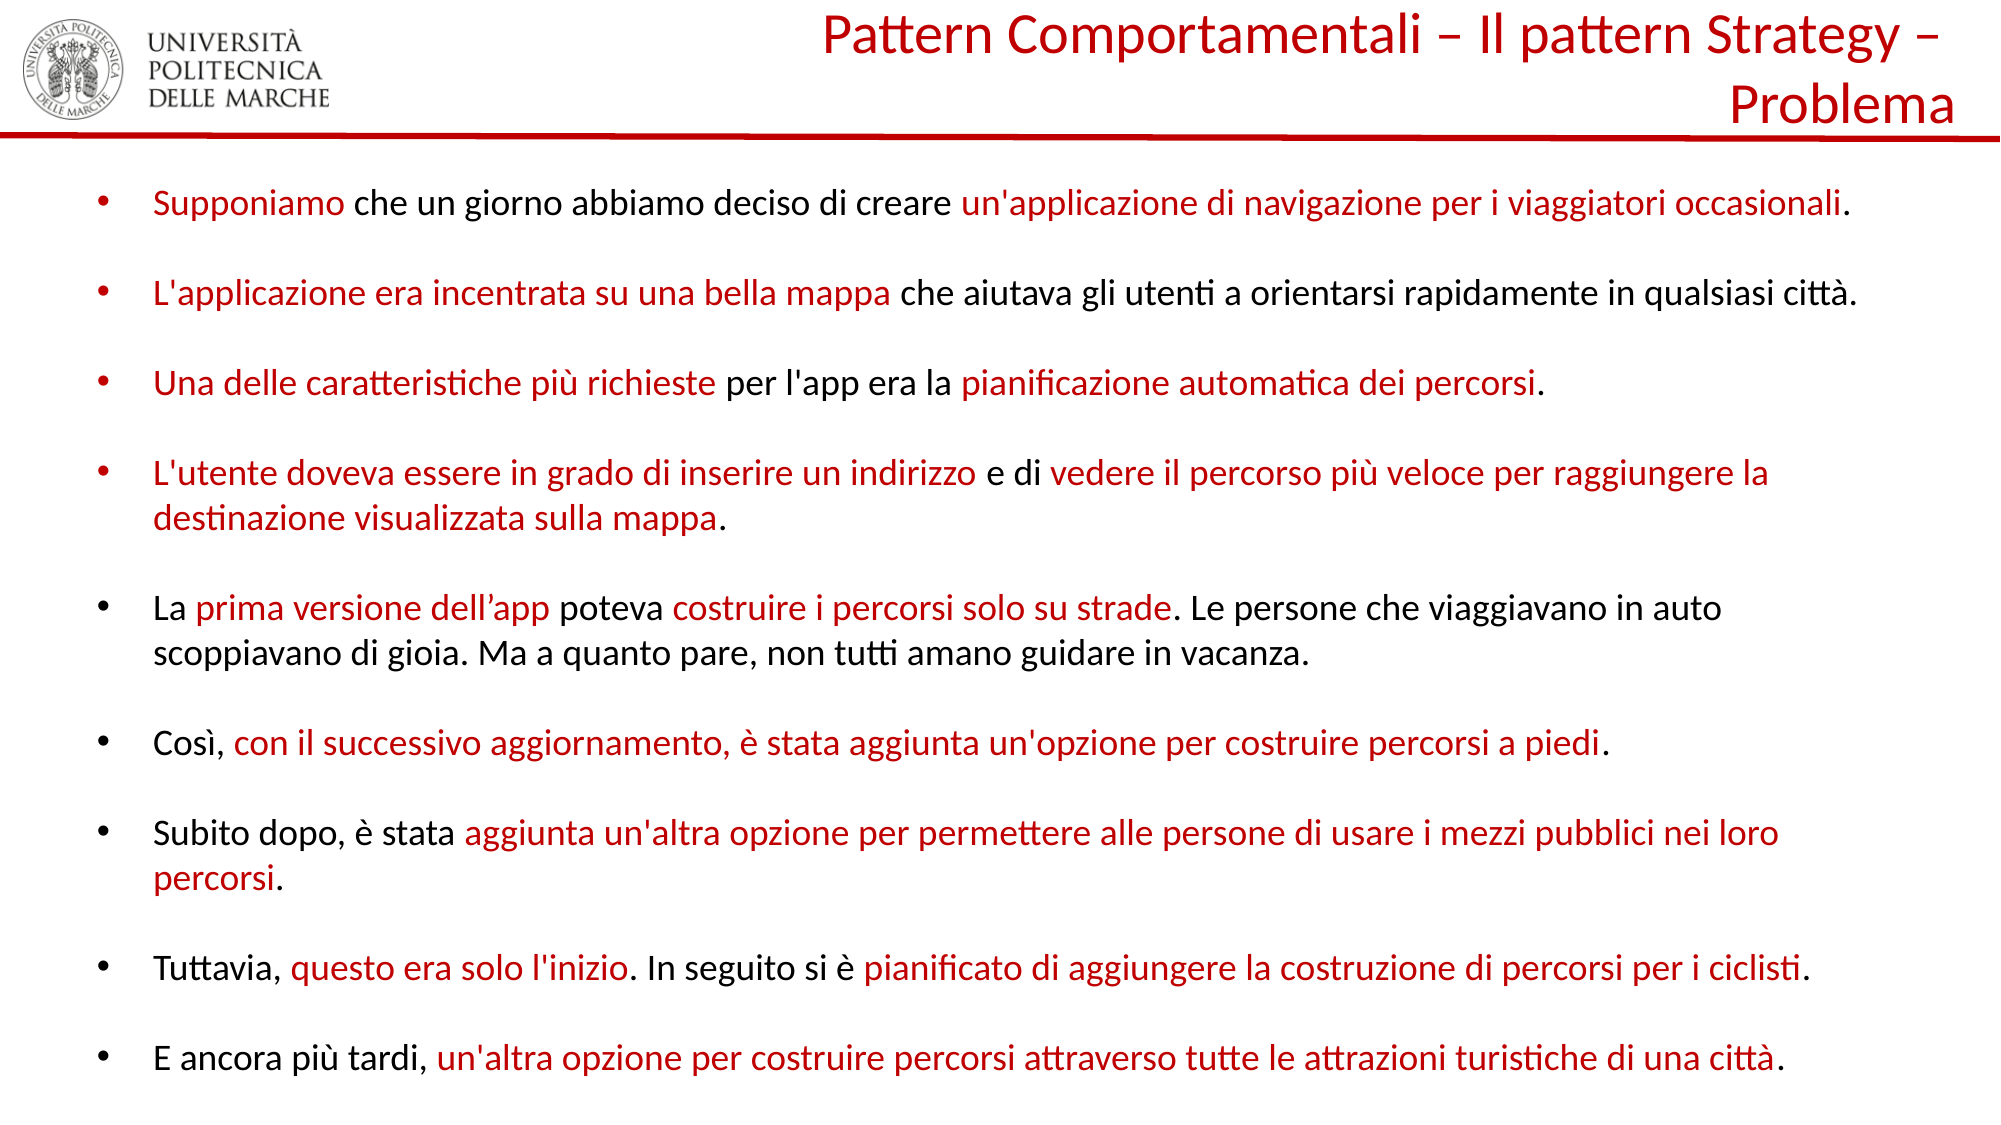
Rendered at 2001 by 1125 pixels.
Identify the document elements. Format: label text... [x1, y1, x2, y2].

text_box Pattern Comportamentali – Il pattern Strategy – Problema [807, 139, 1972, 143]
picture [23, 17, 329, 122]
text_box Pattern Comportamentali – Il pattern Strategy – Problema [807, 0, 1972, 135]
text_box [0, 135, 2000, 139]
text_box Supponiamo che un giorno abbiamo deciso di creare un'applicazione di navigazione per i viaggiatori occasionali. L'applicazione era incentrata su una bella mappa che aiutava gli utenti a orientarsi rapidamente in qualsiasi città. Una delle caratteristiche più richieste per l'app era la pianificazione automatica dei percorsi. L'utente doveva essere in grado di inserire un indirizzo e di vedere il percorso più veloce per raggiungere la destinazione visualizzata sulla mappa. La prima versione dell’app poteva costruire i percorsi solo su strade. Le persone che viaggiavano in auto scoppiavano di gioia. Ma a quanto pare, non tutti amano guidare in vacanza. Così, con il successivo aggiornamento, è stata aggiunta un'opzione per costruire percorsi a piedi. Subito dopo, è stata aggiunta un'altra opzione per permettere alle persone di usare i mezzi pubblici nei loro percorsi. Tuttavia, questo era solo l'inizio. In seguito si è pianificato di aggiungere la costruzione di percorsi per i ciclisti. E ancora più tardi, un'altra opzione per costruire percorsi attraverso tutte le attrazioni turistiche di una città. [82, 170, 1932, 1086]
